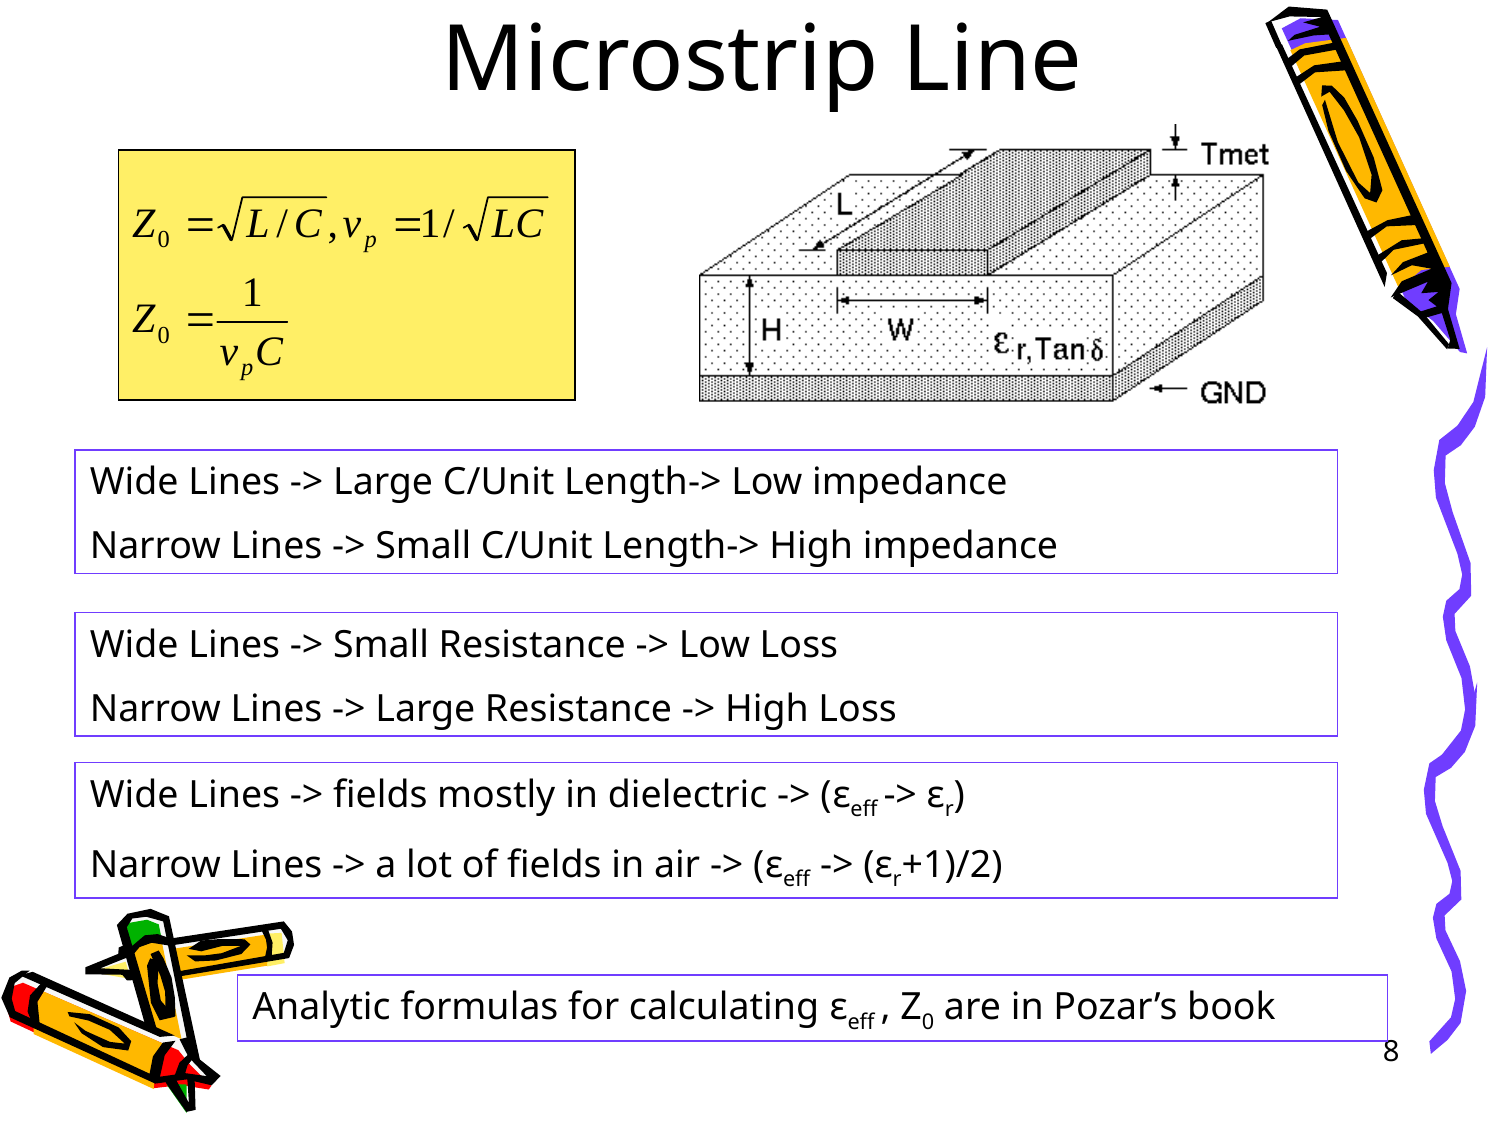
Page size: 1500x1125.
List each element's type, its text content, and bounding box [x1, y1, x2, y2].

picture [699, 124, 1273, 413]
text_box Wide Lines -> Large C/Unit Length-> Low impedance Narrow Lines -> Small C/Unit Length-> High impedance [74, 449, 1338, 574]
text_box Analytic formulas for calculating εeff , Z0 are in Pozar’s book [237, 974, 1388, 1041]
text_box [118, 149, 575, 400]
text_box Wide Lines -> fields mostly in dielectric -> (εeff -> εr) Narrow Lines -> a lot of fields in air -> (εeff -> (εr+1)/2) [74, 762, 1338, 899]
slide_number 8 [1101, 1024, 1415, 1101]
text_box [124, 187, 559, 391]
text_box Wide Lines -> Small Resistance -> Low Loss Narrow Lines -> Large Resistance -> High Loss [74, 612, 1338, 736]
title Microstrip Line [87, 0, 1438, 108]
